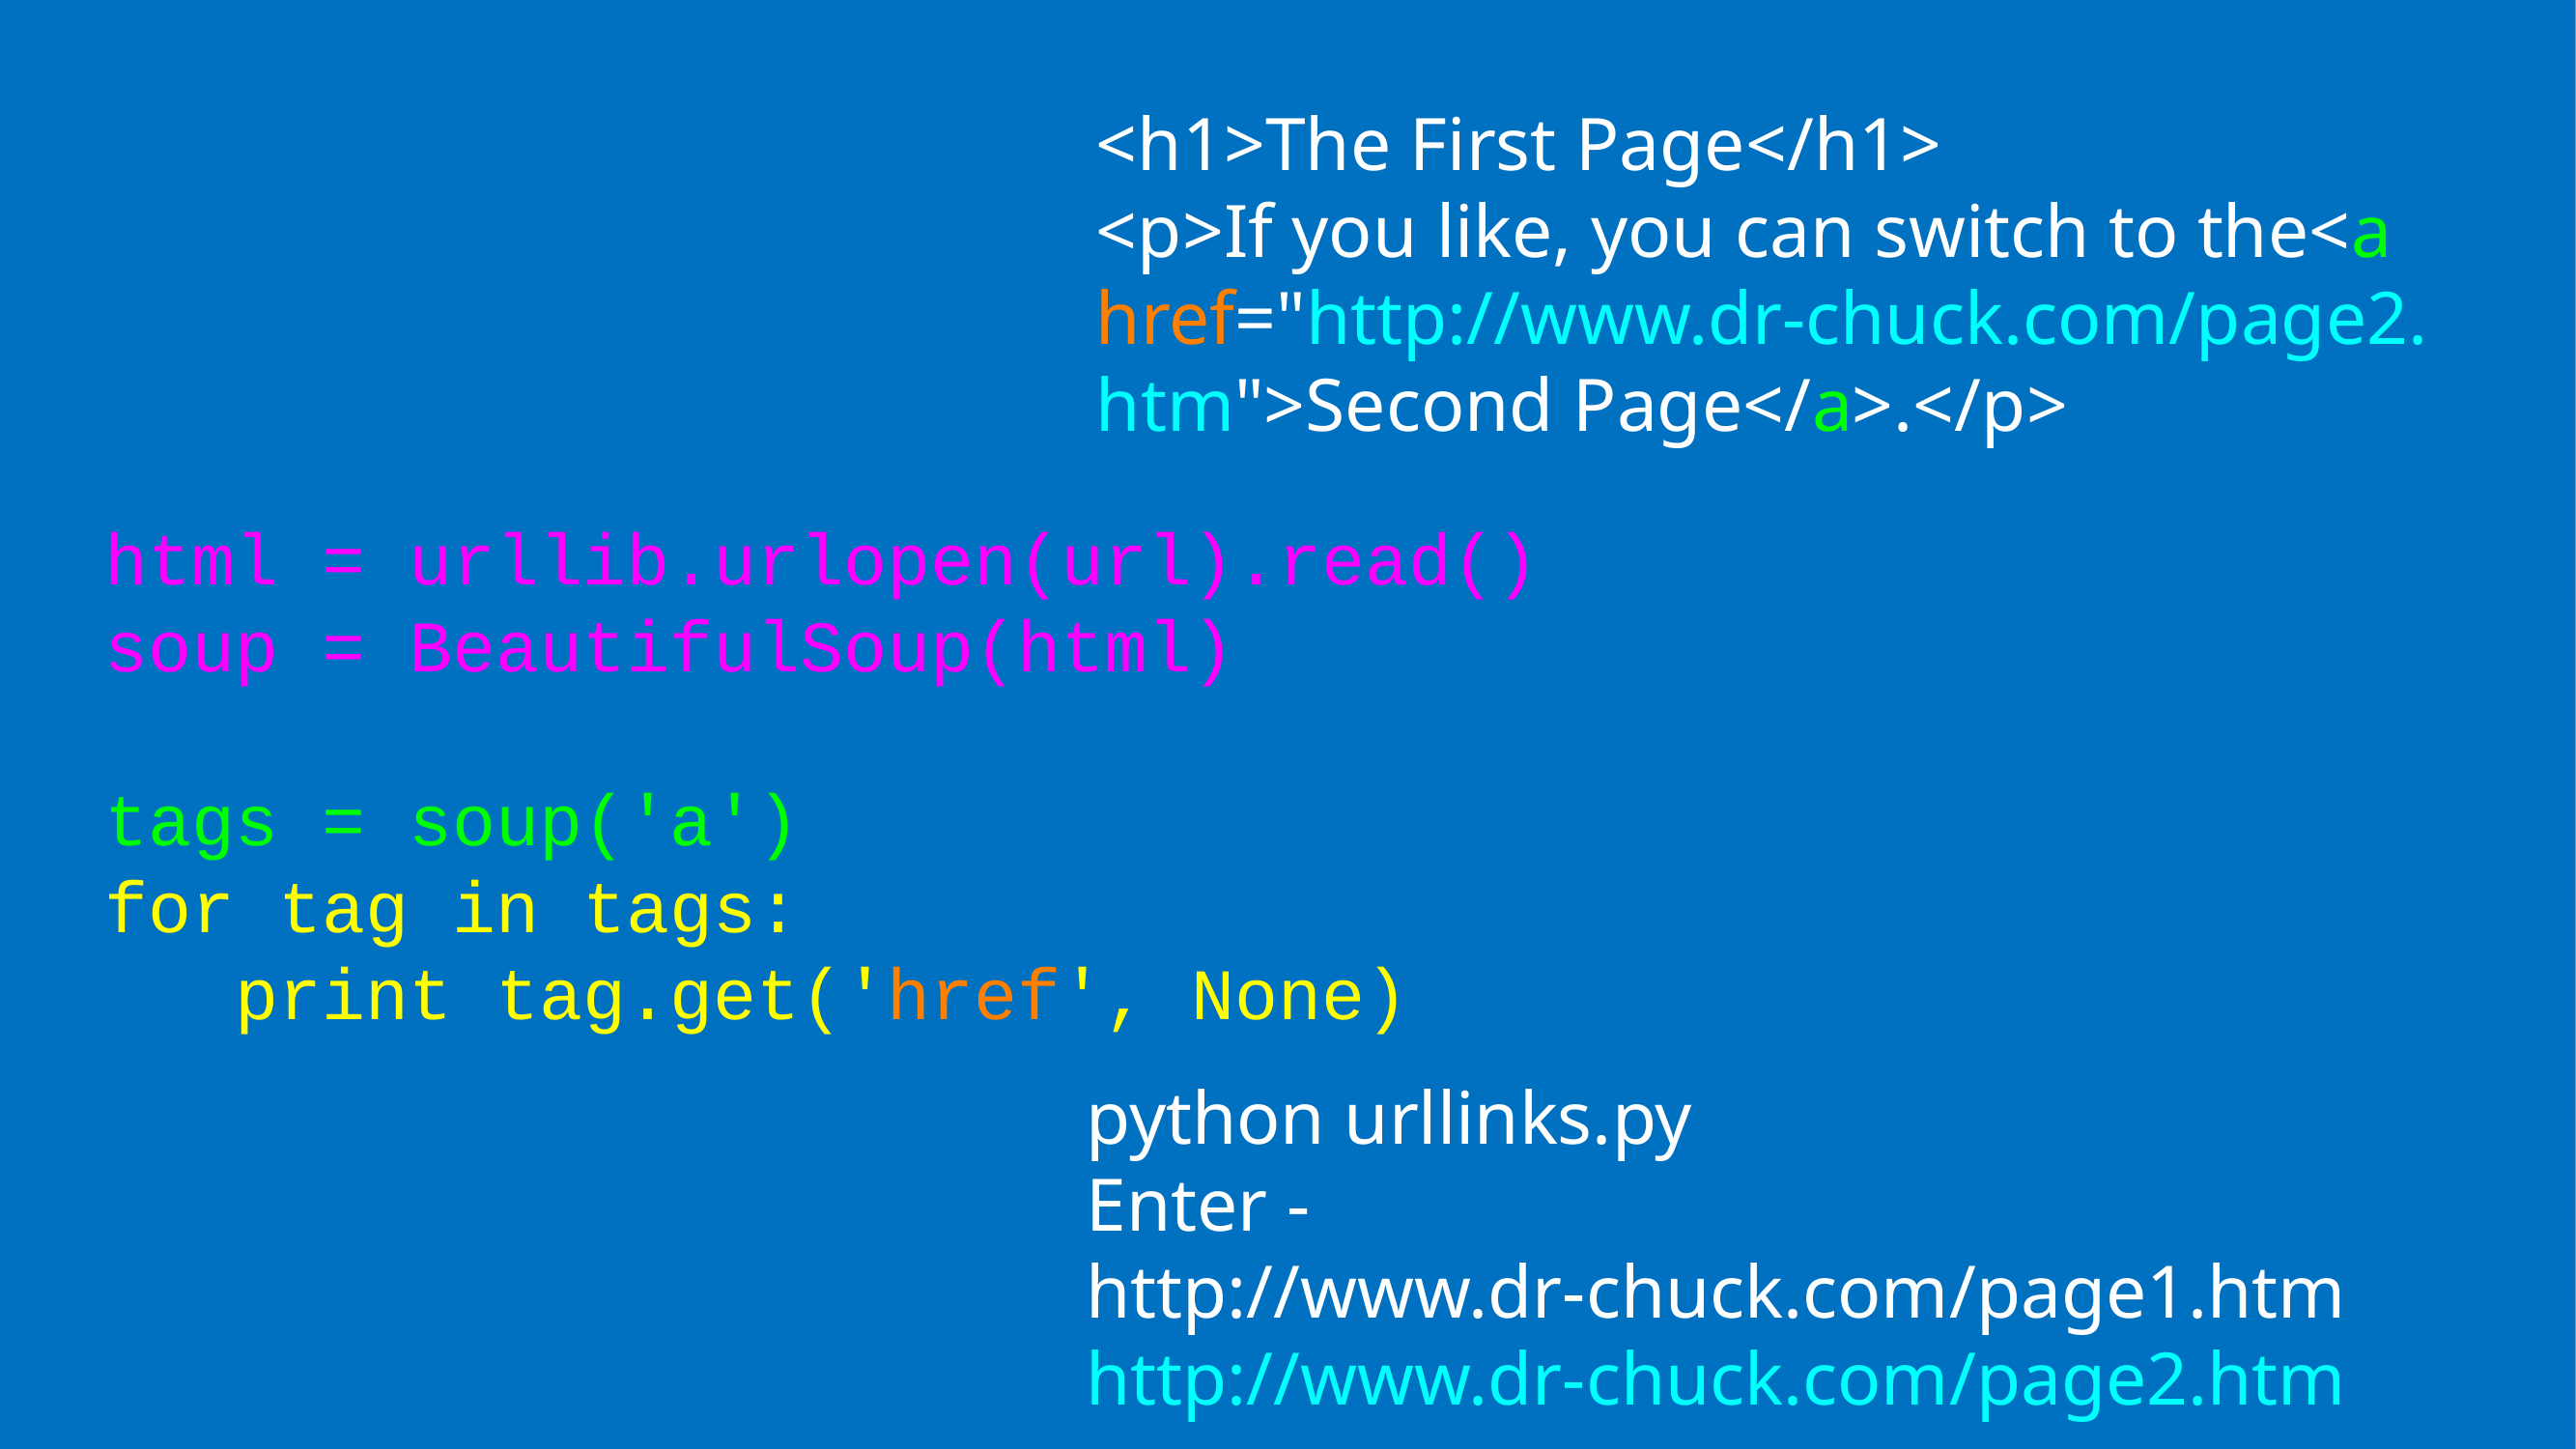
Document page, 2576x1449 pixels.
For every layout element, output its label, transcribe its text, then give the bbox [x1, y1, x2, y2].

text_box html = urllib.urlopen(url).read() soup = BeautifulSoup(html) tags = soup('a') for tag in tags: print tag.get('href', None) [104, 495, 1634, 1051]
text_box <h1>The First Page</h1> <p>If you like, you can switch to the<a href="http://www.dr-chuck.com/page2.htm">Second Page</a>.</p> [1095, 86, 2443, 458]
text_box python urllinks.py Enter - http://www.dr-chuck.com/page1.htm http://www.dr-chuck.com/page2.htm [1086, 1106, 2524, 1385]
